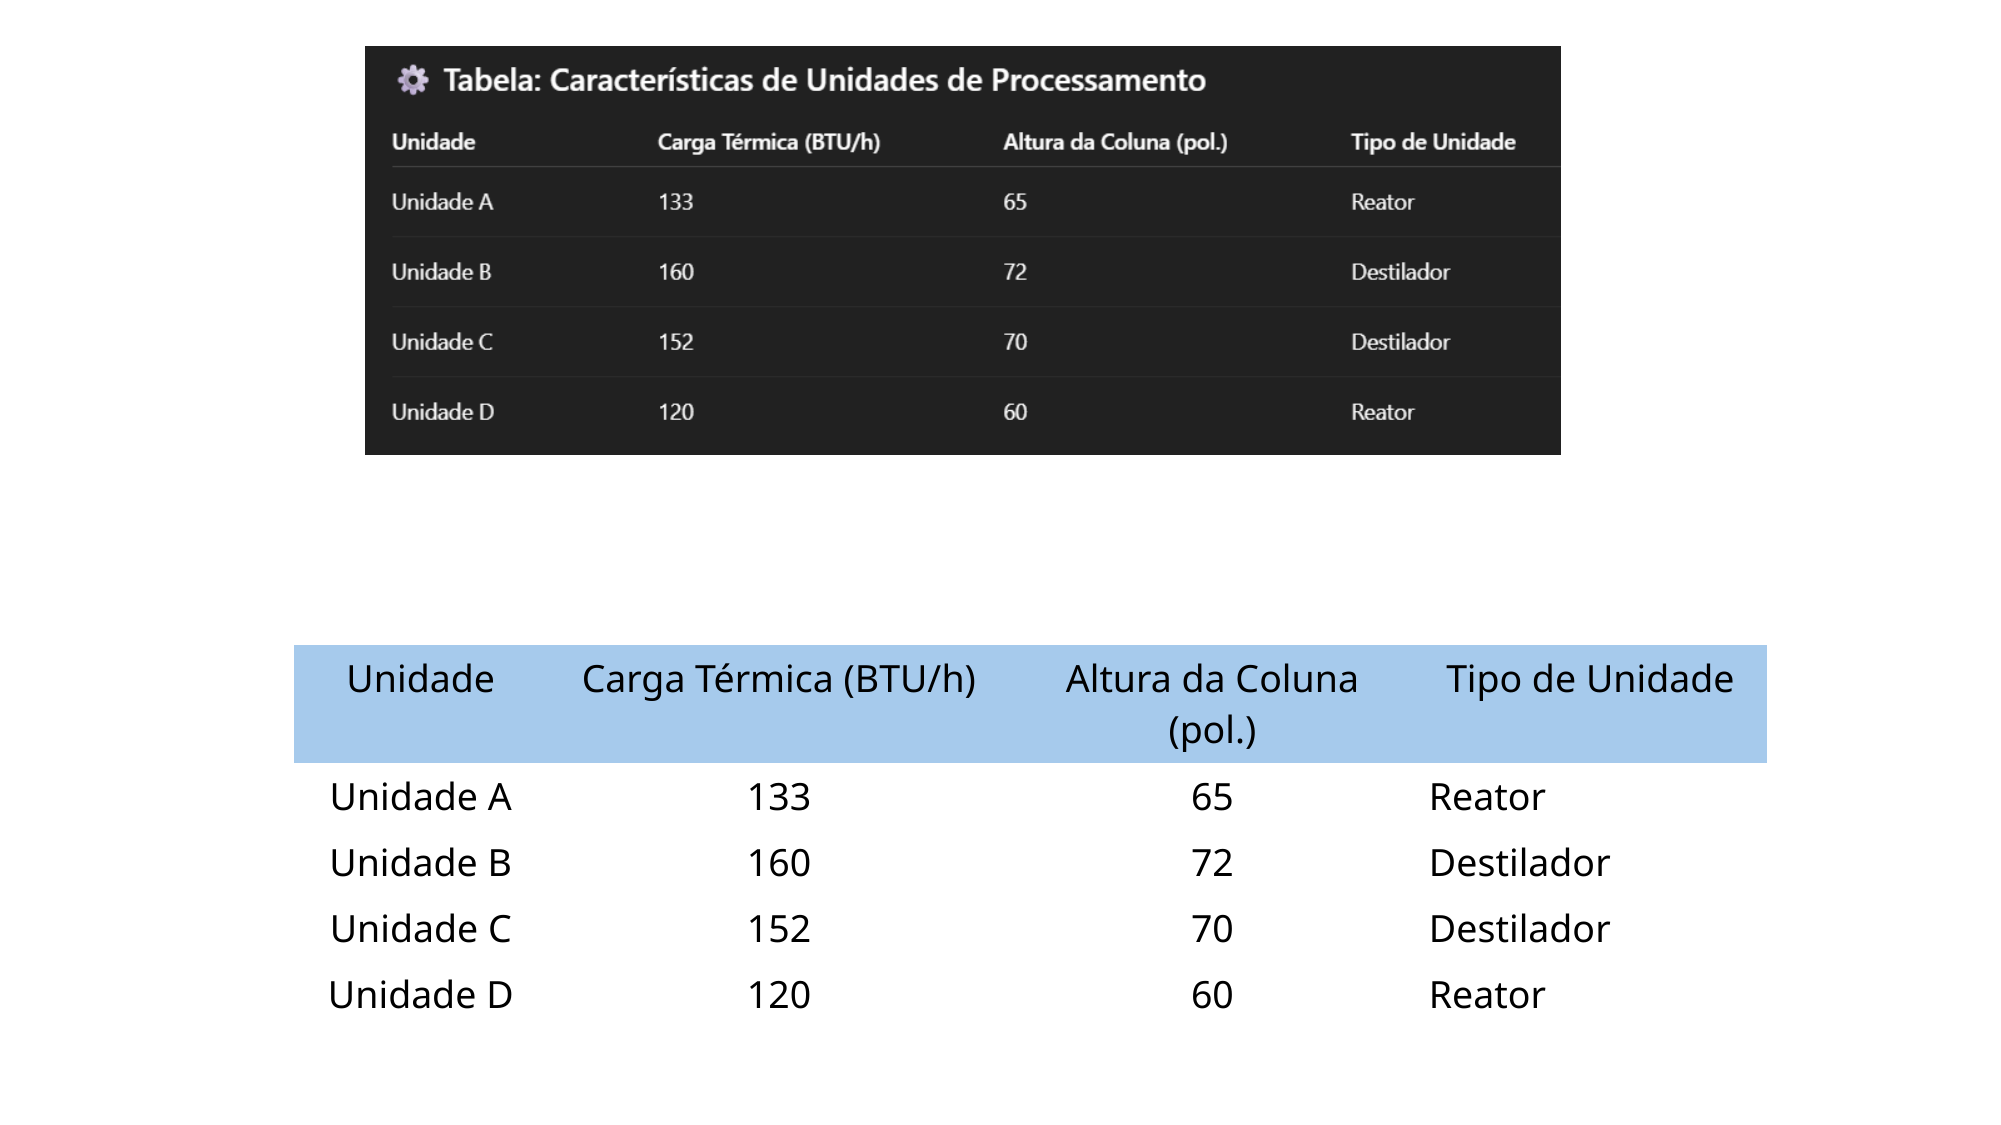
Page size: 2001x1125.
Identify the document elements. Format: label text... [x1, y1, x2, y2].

table_header Carga Térmica (BTU/h) [547, 645, 1011, 763]
table_cell 65 [1011, 763, 1414, 829]
table_cell 72 [1011, 829, 1414, 895]
table_header Tipo de Unidade [1414, 645, 1767, 763]
picture [365, 45, 1562, 456]
table_cell 120 [547, 961, 1011, 1027]
table_cell Unidade A [294, 763, 547, 829]
table_cell 60 [1011, 961, 1414, 1027]
table_header Unidade [294, 645, 547, 763]
table_cell Reator [1414, 763, 1767, 829]
table_cell 70 [1011, 895, 1414, 961]
table_cell Unidade C [294, 895, 547, 961]
table_cell 152 [547, 895, 1011, 961]
table_cell Destilador [1414, 829, 1767, 895]
table_cell Destilador [1414, 895, 1767, 961]
table_cell Unidade D [294, 961, 547, 1027]
table_cell 133 [547, 763, 1011, 829]
table_cell Reator [1414, 961, 1767, 1027]
table_header Altura da Coluna (pol.) [1011, 645, 1414, 763]
table_cell 160 [547, 829, 1011, 895]
table_cell Unidade B [294, 829, 547, 895]
